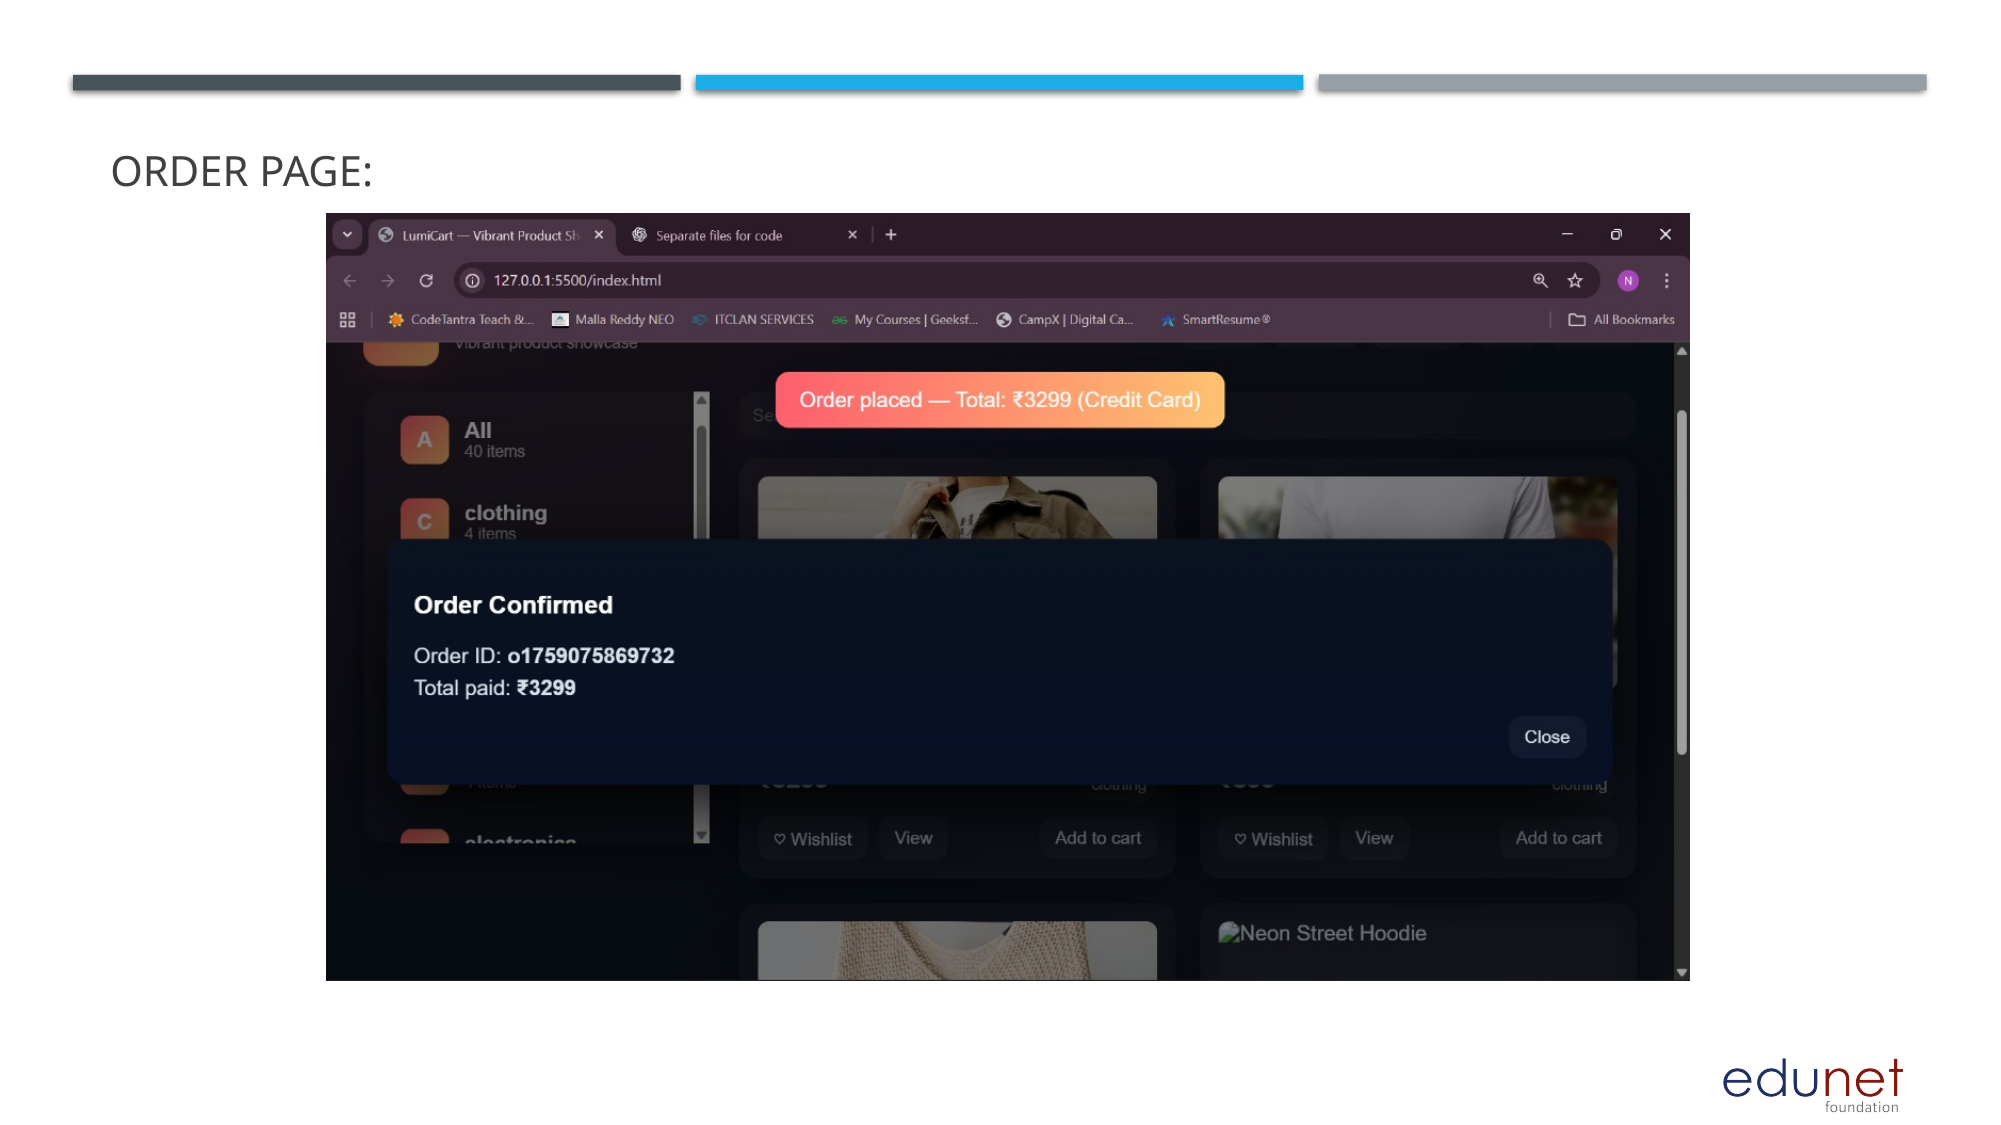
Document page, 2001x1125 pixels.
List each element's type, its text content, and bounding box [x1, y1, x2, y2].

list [325, 212, 1690, 981]
title Order page: [95, 115, 1905, 203]
picture [1719, 1056, 1905, 1116]
